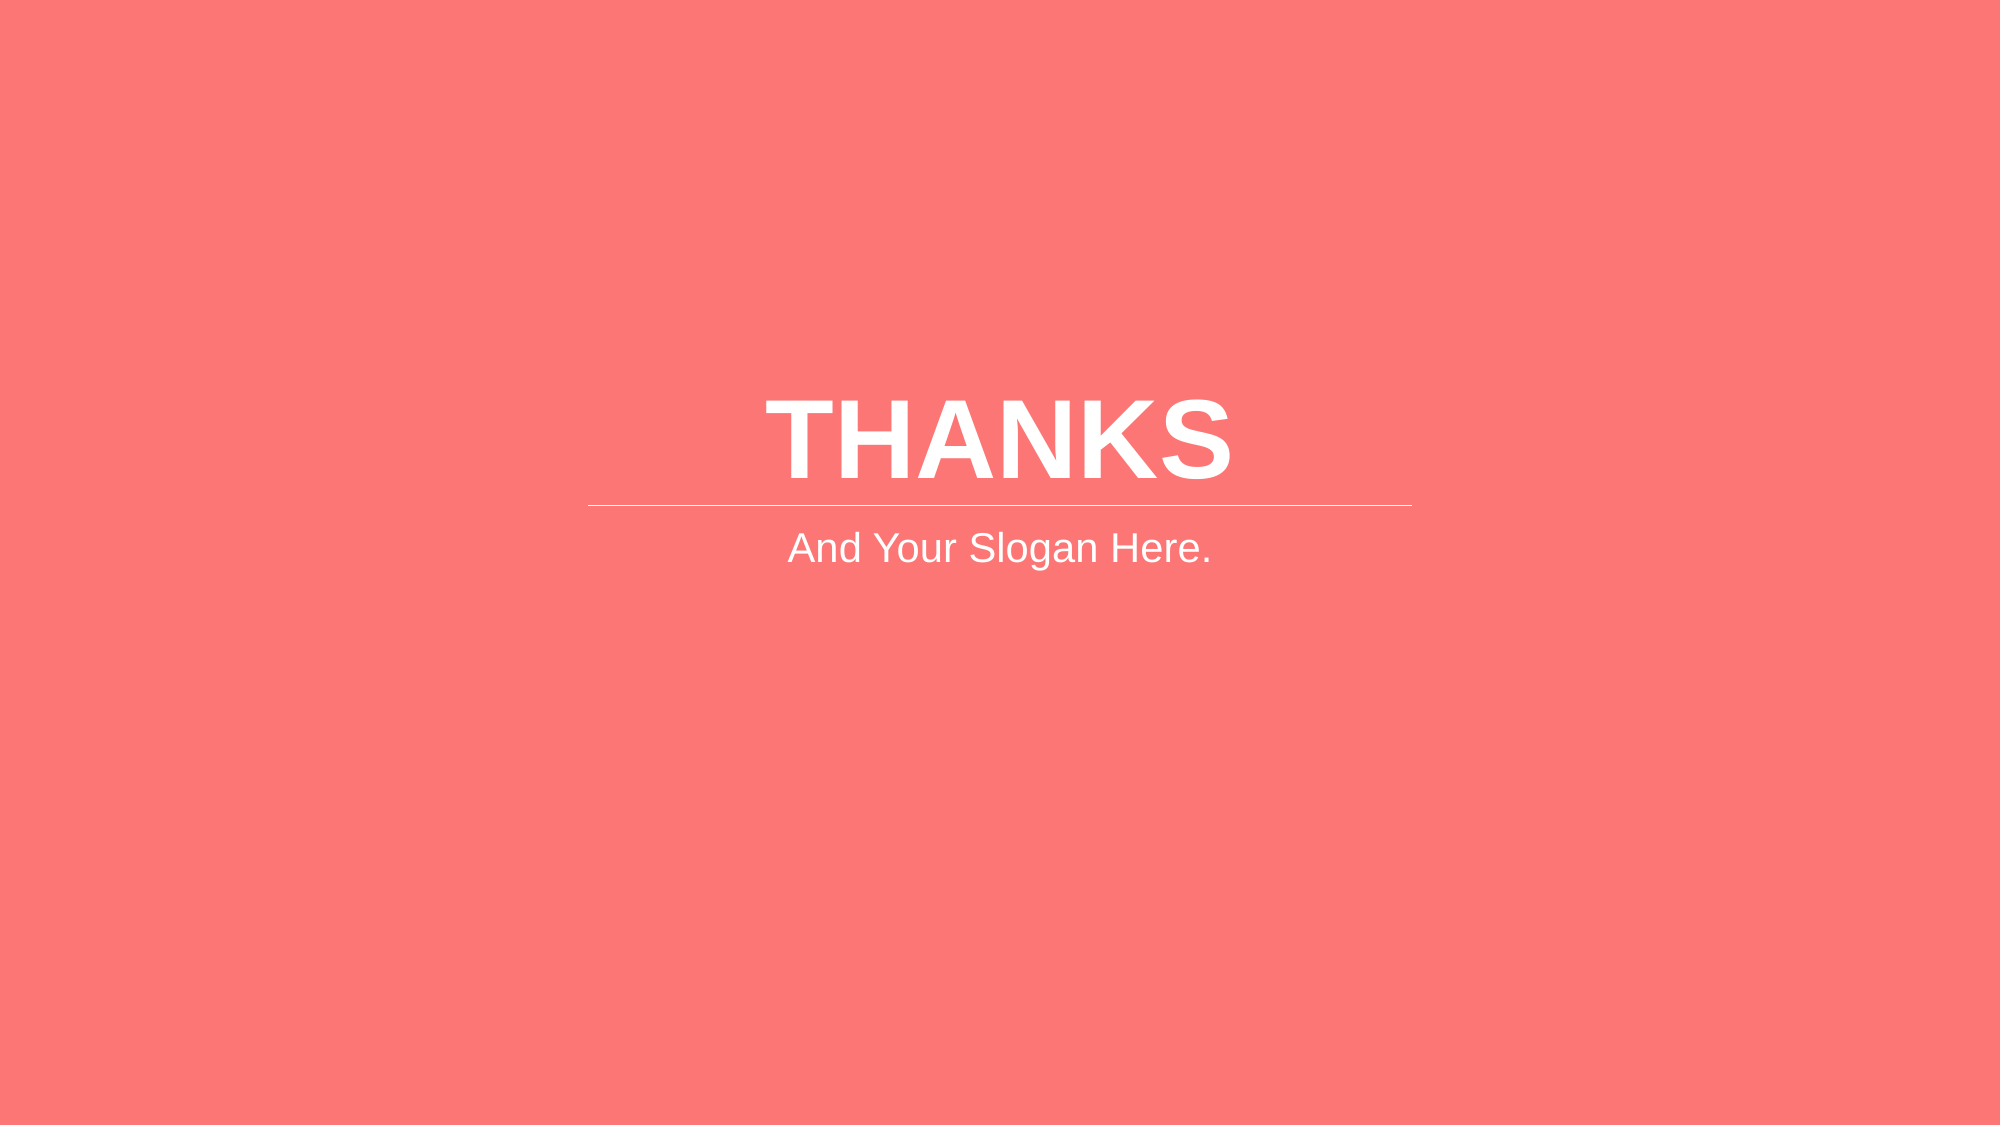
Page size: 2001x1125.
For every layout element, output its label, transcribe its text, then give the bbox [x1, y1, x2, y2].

title THANKS [456, 342, 1544, 511]
list And Your Slogan Here. [455, 518, 1545, 590]
